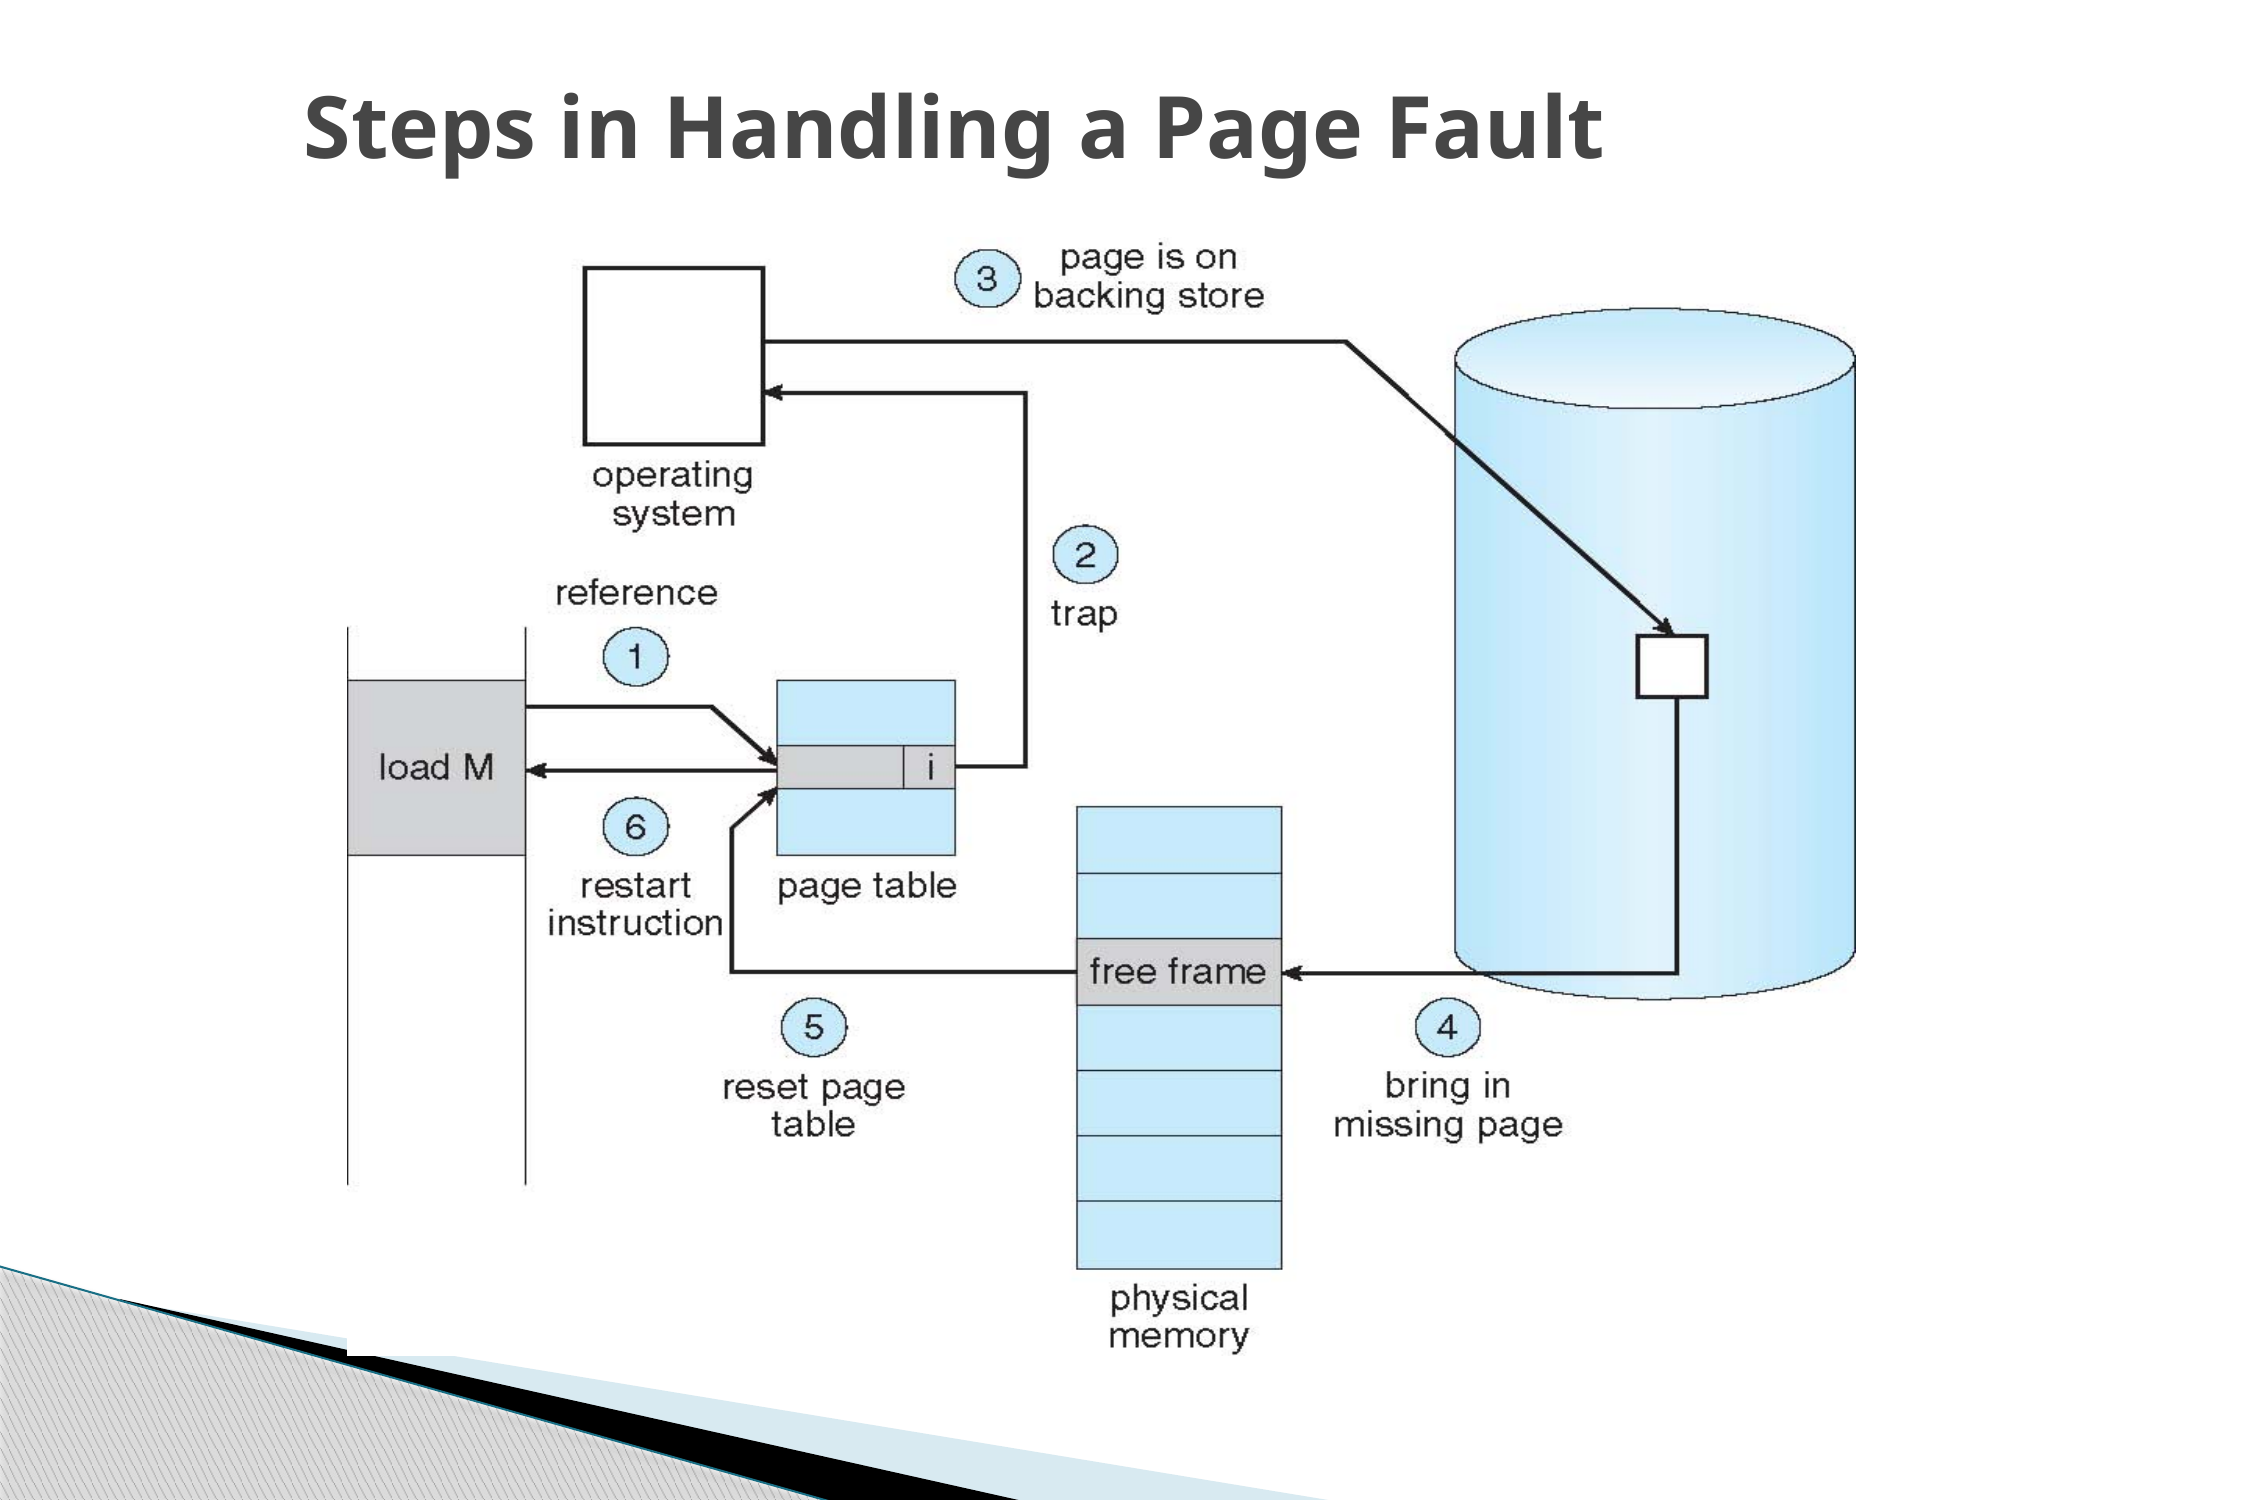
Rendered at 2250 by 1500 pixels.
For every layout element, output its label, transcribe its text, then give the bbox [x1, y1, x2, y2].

picture [347, 236, 1856, 1356]
title Steps in Handling a Page Fault [282, 60, 2250, 187]
